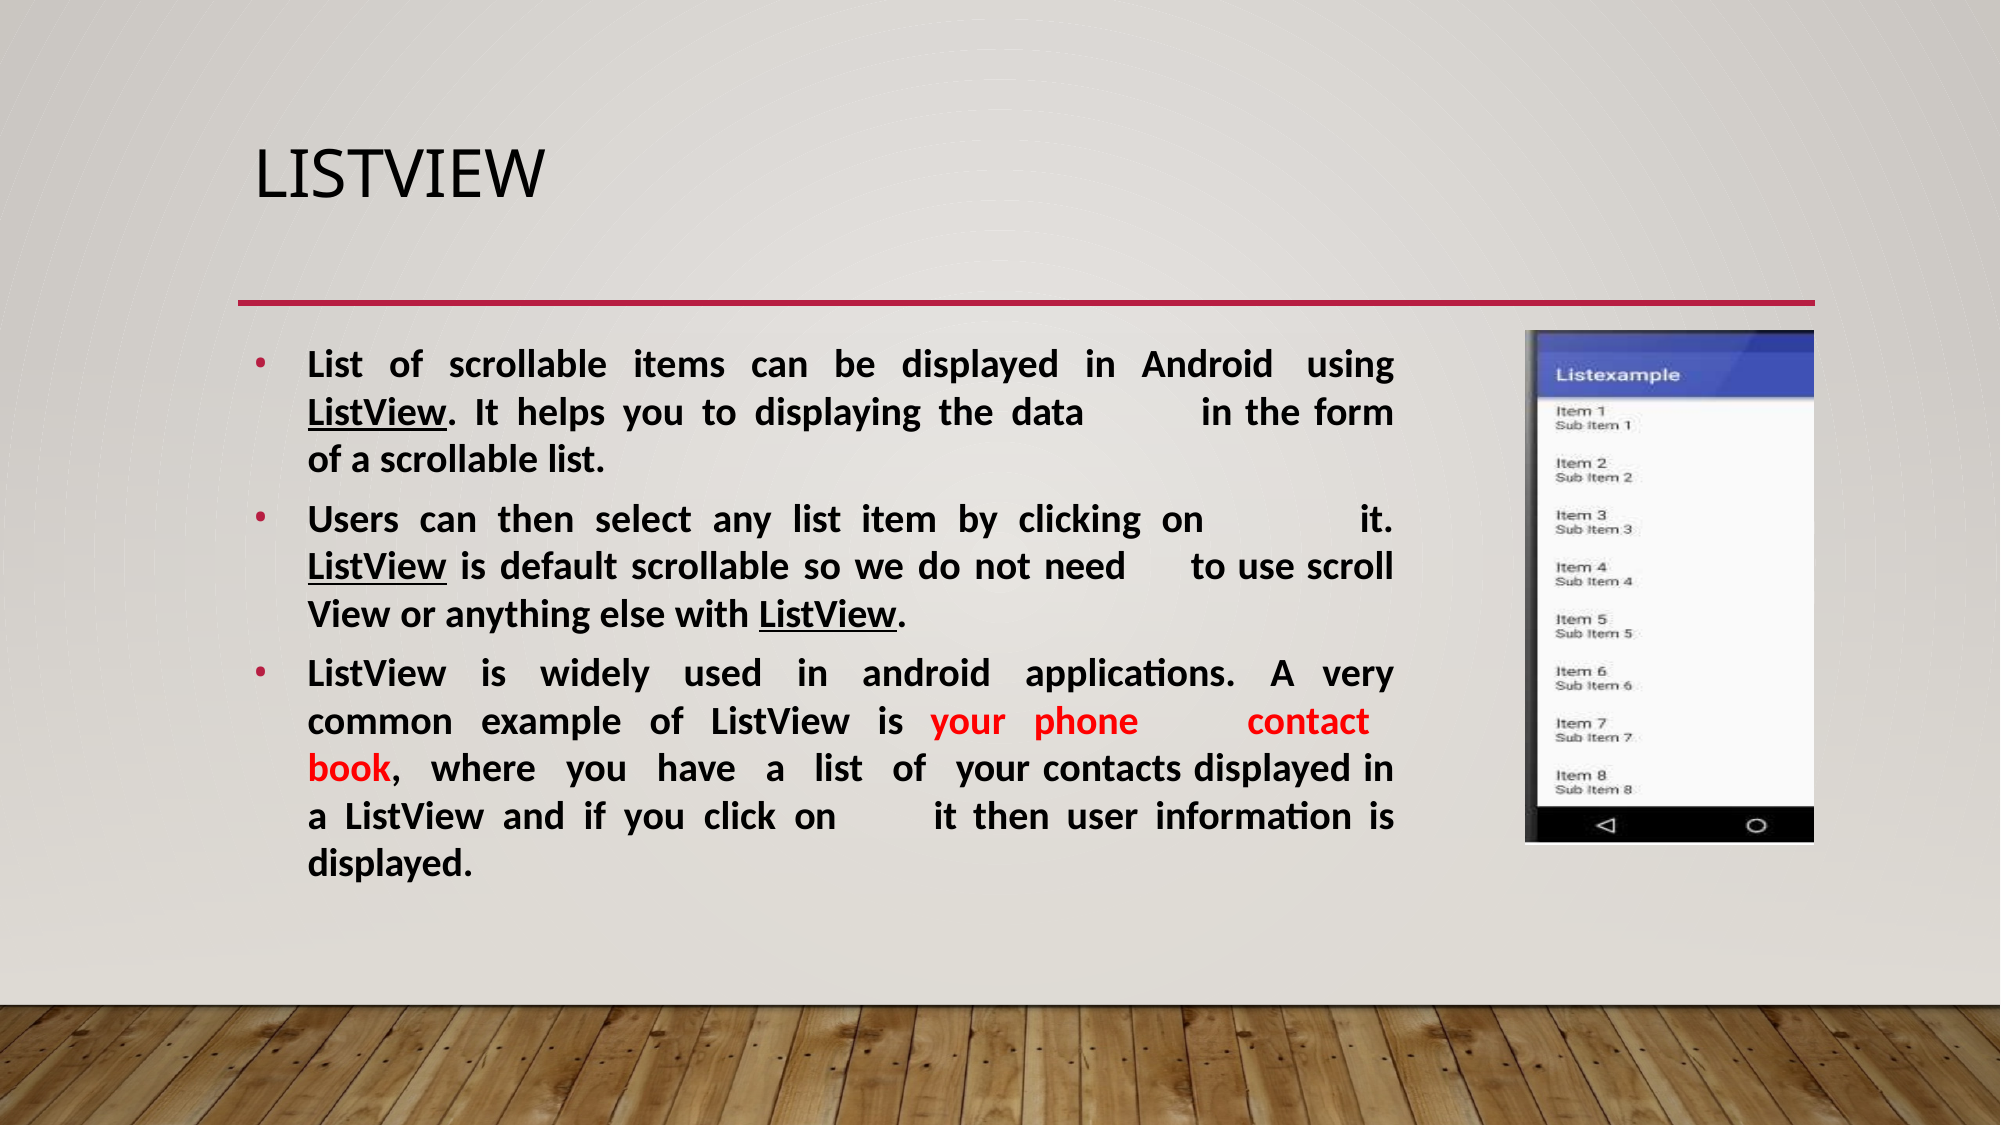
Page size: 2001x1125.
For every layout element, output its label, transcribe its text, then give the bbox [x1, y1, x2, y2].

picture [1525, 330, 1814, 846]
list List of scrollable items can be displayed in Android using ListView. It helps you to displaying the data in the form of a scrollable list. Users can then select any list item by clicking on it. ListView is default scrollable so we do not need to use scroll View or anything else with ListView. ListView is widely used in android applications. A very common example of ListView is your phone contact book, where you have a list of your contacts displayed in a ListView and if you click on it then user information is displayed. [238, 330, 1411, 897]
picture [0, 1005, 2000, 1125]
title Listview [238, 131, 1814, 305]
